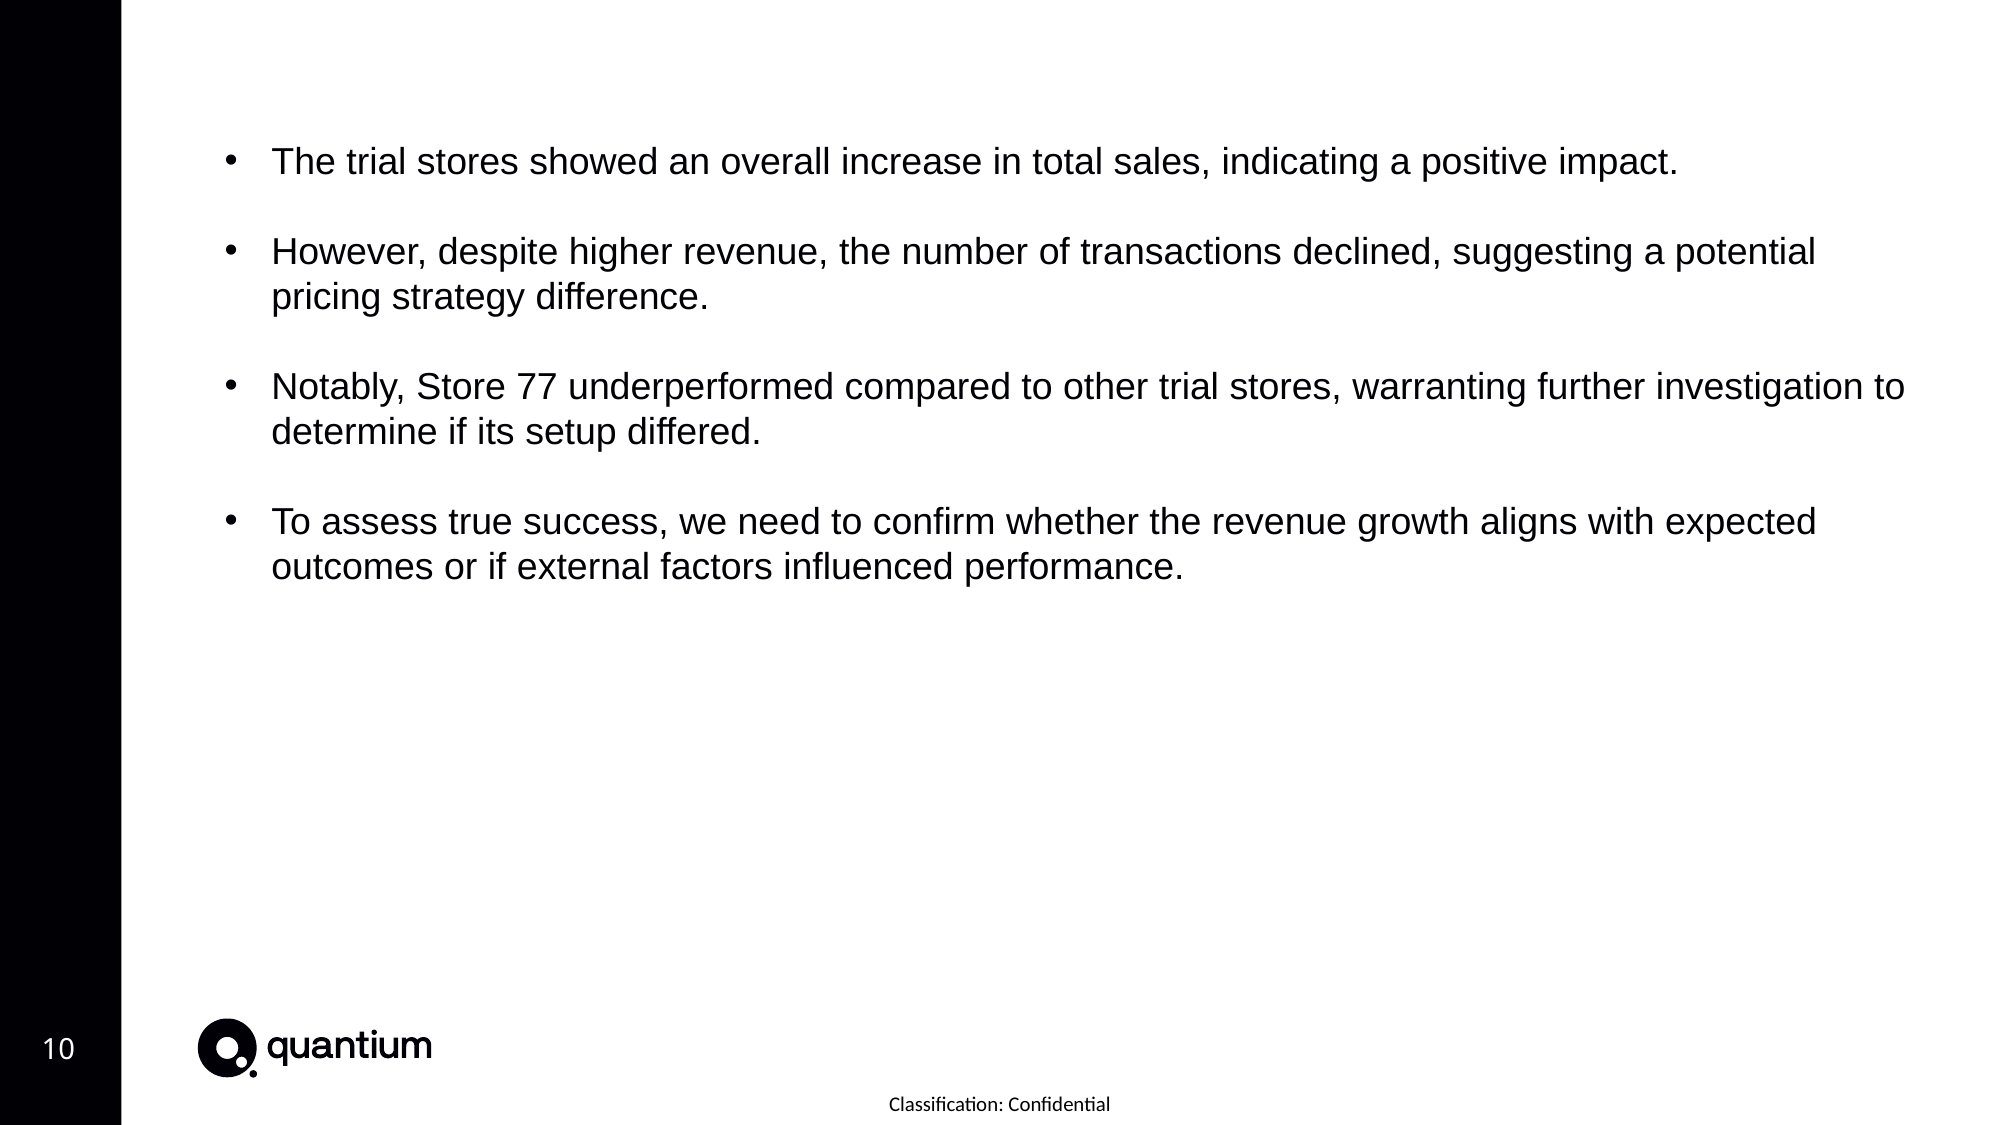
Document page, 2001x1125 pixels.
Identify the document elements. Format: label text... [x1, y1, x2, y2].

list The trial stores showed an overall increase in total sales, indicating a positive impact. However, despite higher revenue, the number of transactions declined, suggesting a potential pricing strategy difference. Notably, Store 77 underperformed compared to other trial stores, warranting further investigation to determine if its setup differed. To assess true success, we need to confirm whether the revenue growth aligns with expected outcomes or if external factors influenced performance. [209, 35, 1929, 689]
